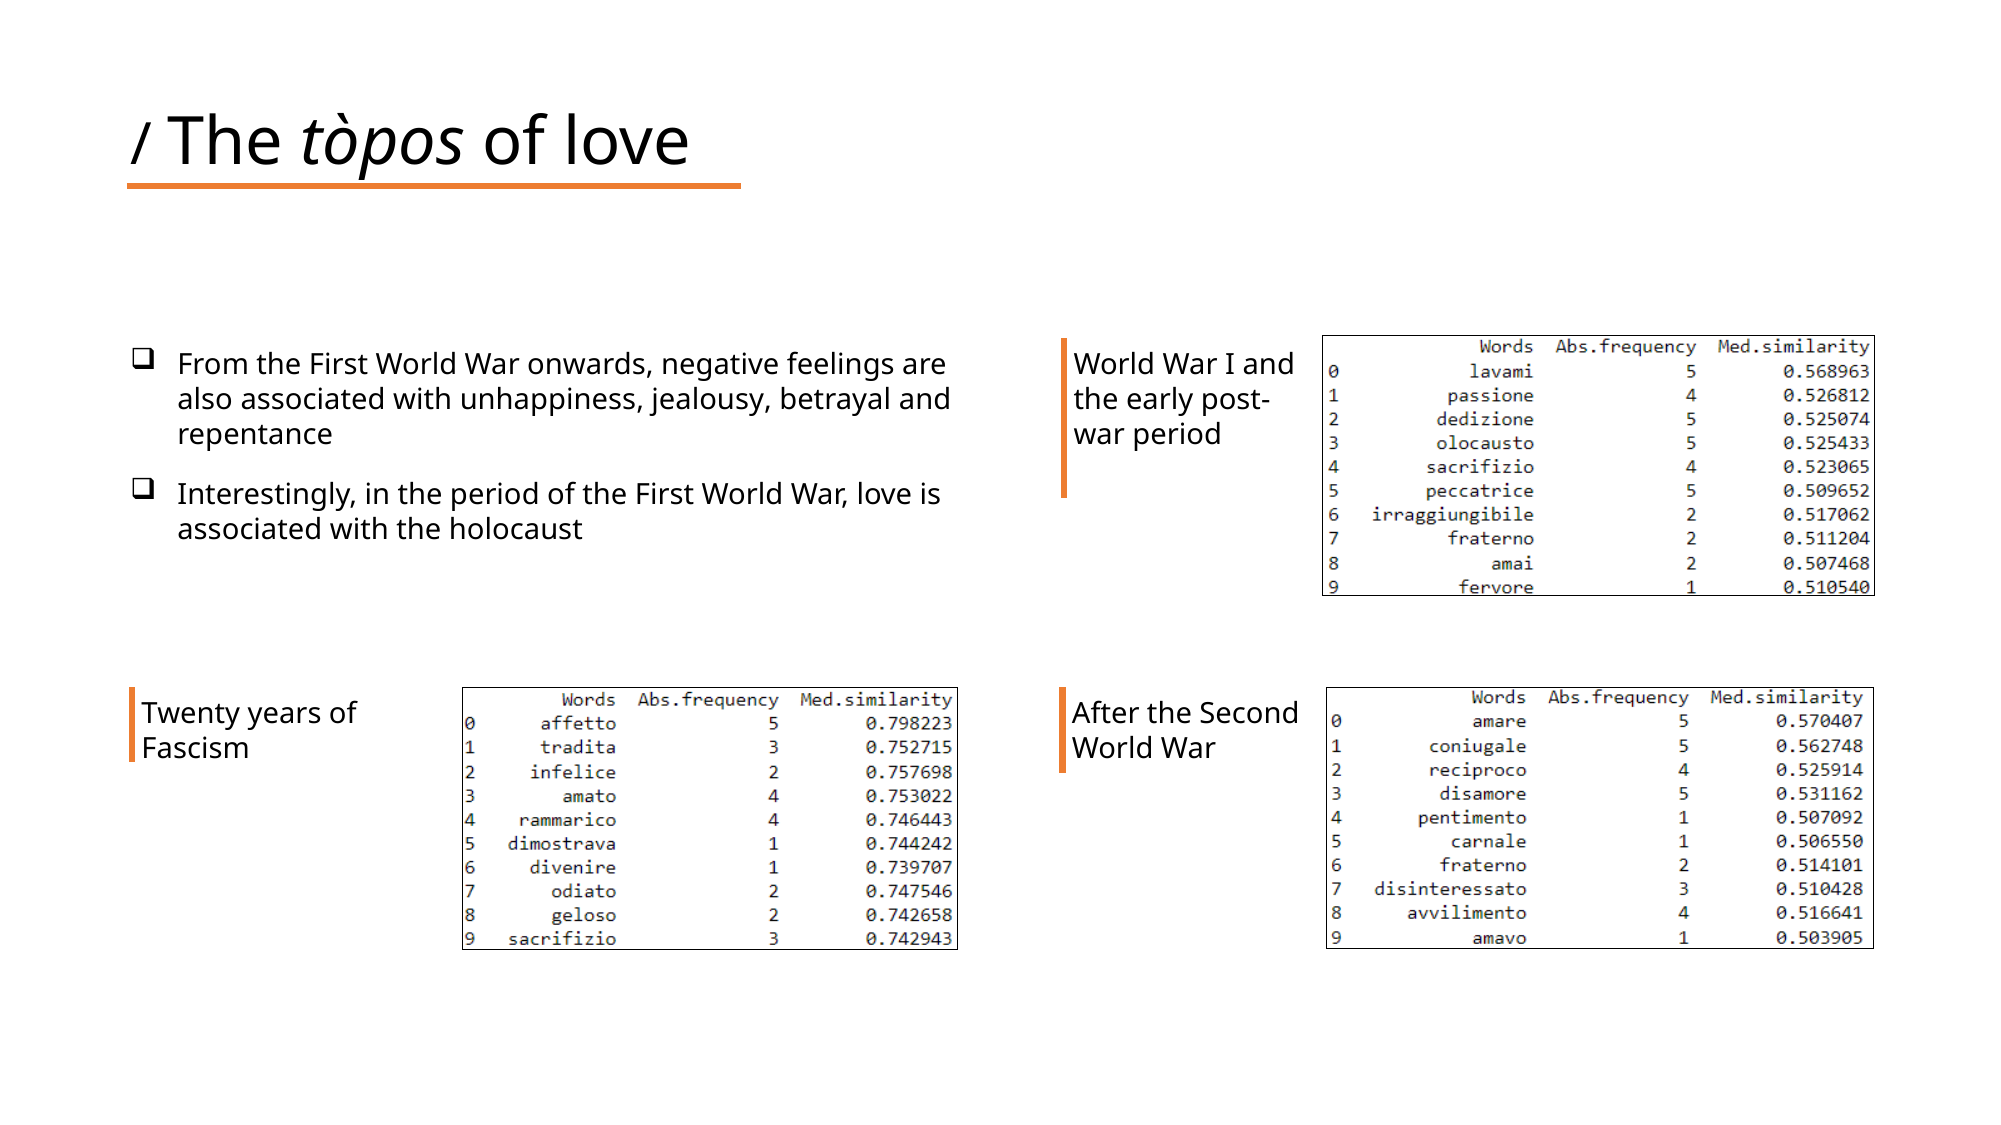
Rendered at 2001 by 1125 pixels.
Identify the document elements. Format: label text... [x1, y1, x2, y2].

text_box From the First World War onwards, negative feelings are also associated with unhappiness, jealousy, betrayal and repentance Interestingly, in the period of the First World War, love is associated with the holocaust [115, 338, 977, 553]
text_box World War I and the early post-war period [1067, 338, 1322, 458]
text_box Twenty years of Fascism [126, 687, 401, 772]
picture [1322, 335, 1875, 596]
picture [1326, 687, 1874, 949]
text_box / The tòpos of love [115, 90, 1432, 185]
text_box After the Second World War [1066, 687, 1326, 772]
picture [462, 687, 958, 950]
